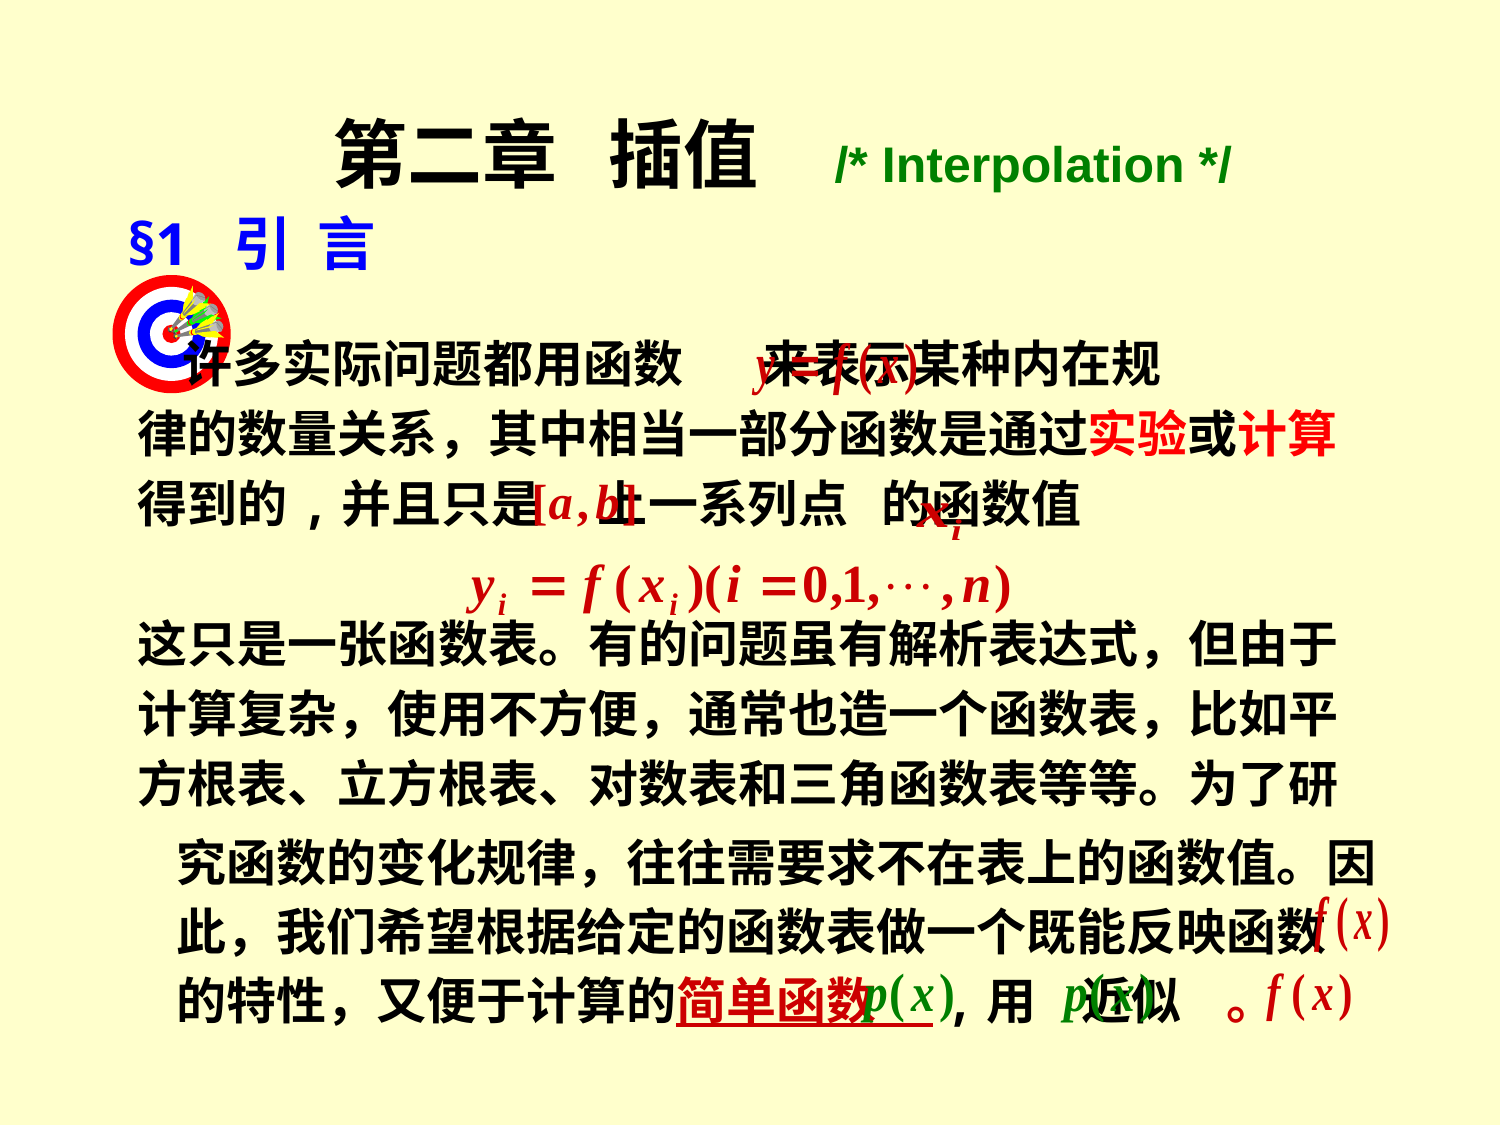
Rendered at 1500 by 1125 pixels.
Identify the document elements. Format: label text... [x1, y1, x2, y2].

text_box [99, 324, 1426, 1038]
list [112, 274, 231, 323]
text_box §1 引 言 [112, 200, 650, 285]
text_box 第二章 插值 /* Interpolation */ [162, 100, 1300, 205]
